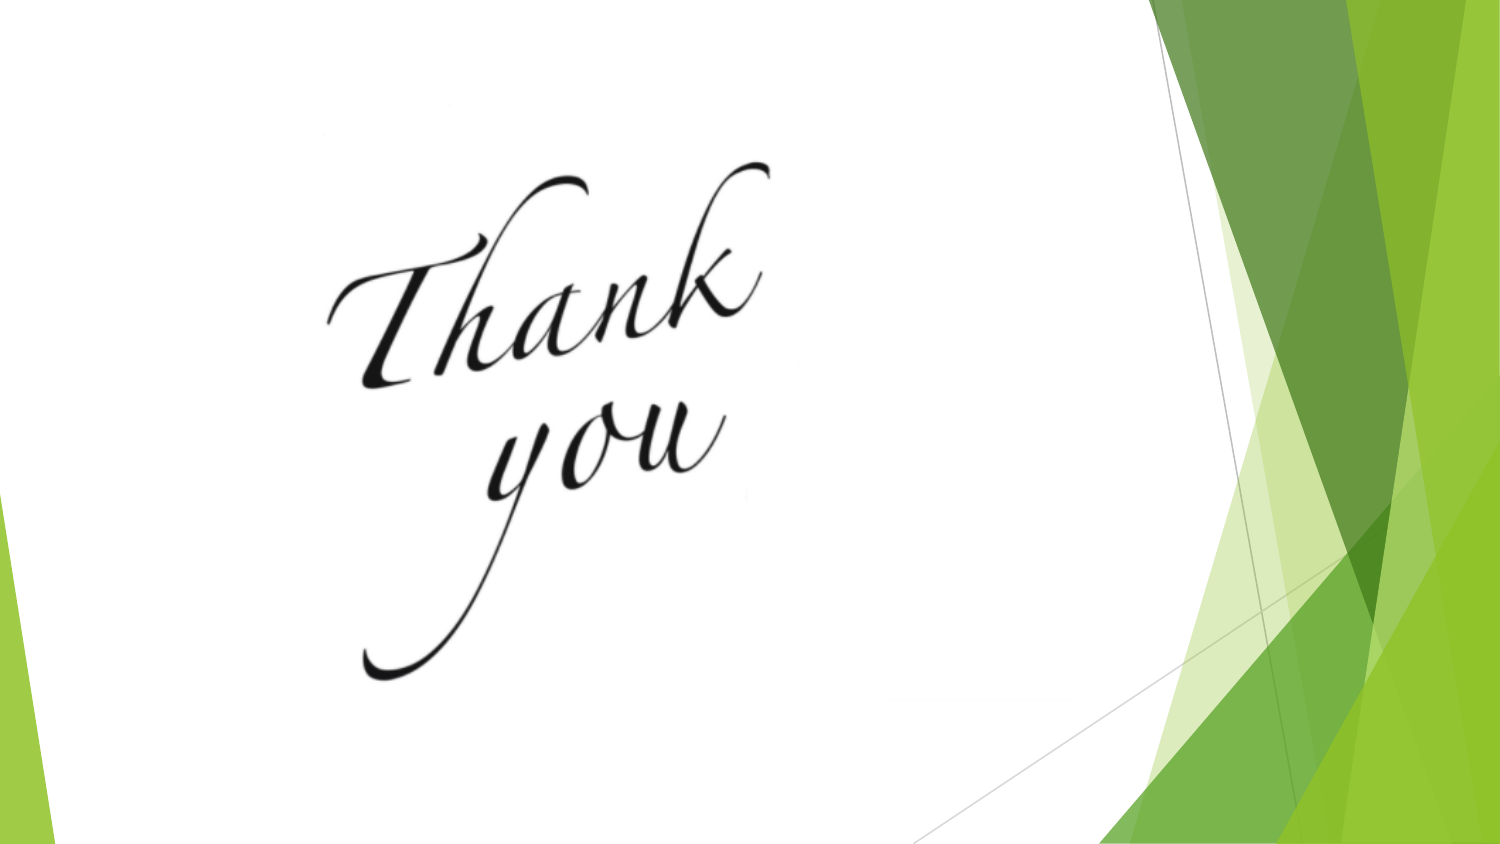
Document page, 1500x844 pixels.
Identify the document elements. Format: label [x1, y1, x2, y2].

picture [156, 79, 1073, 736]
